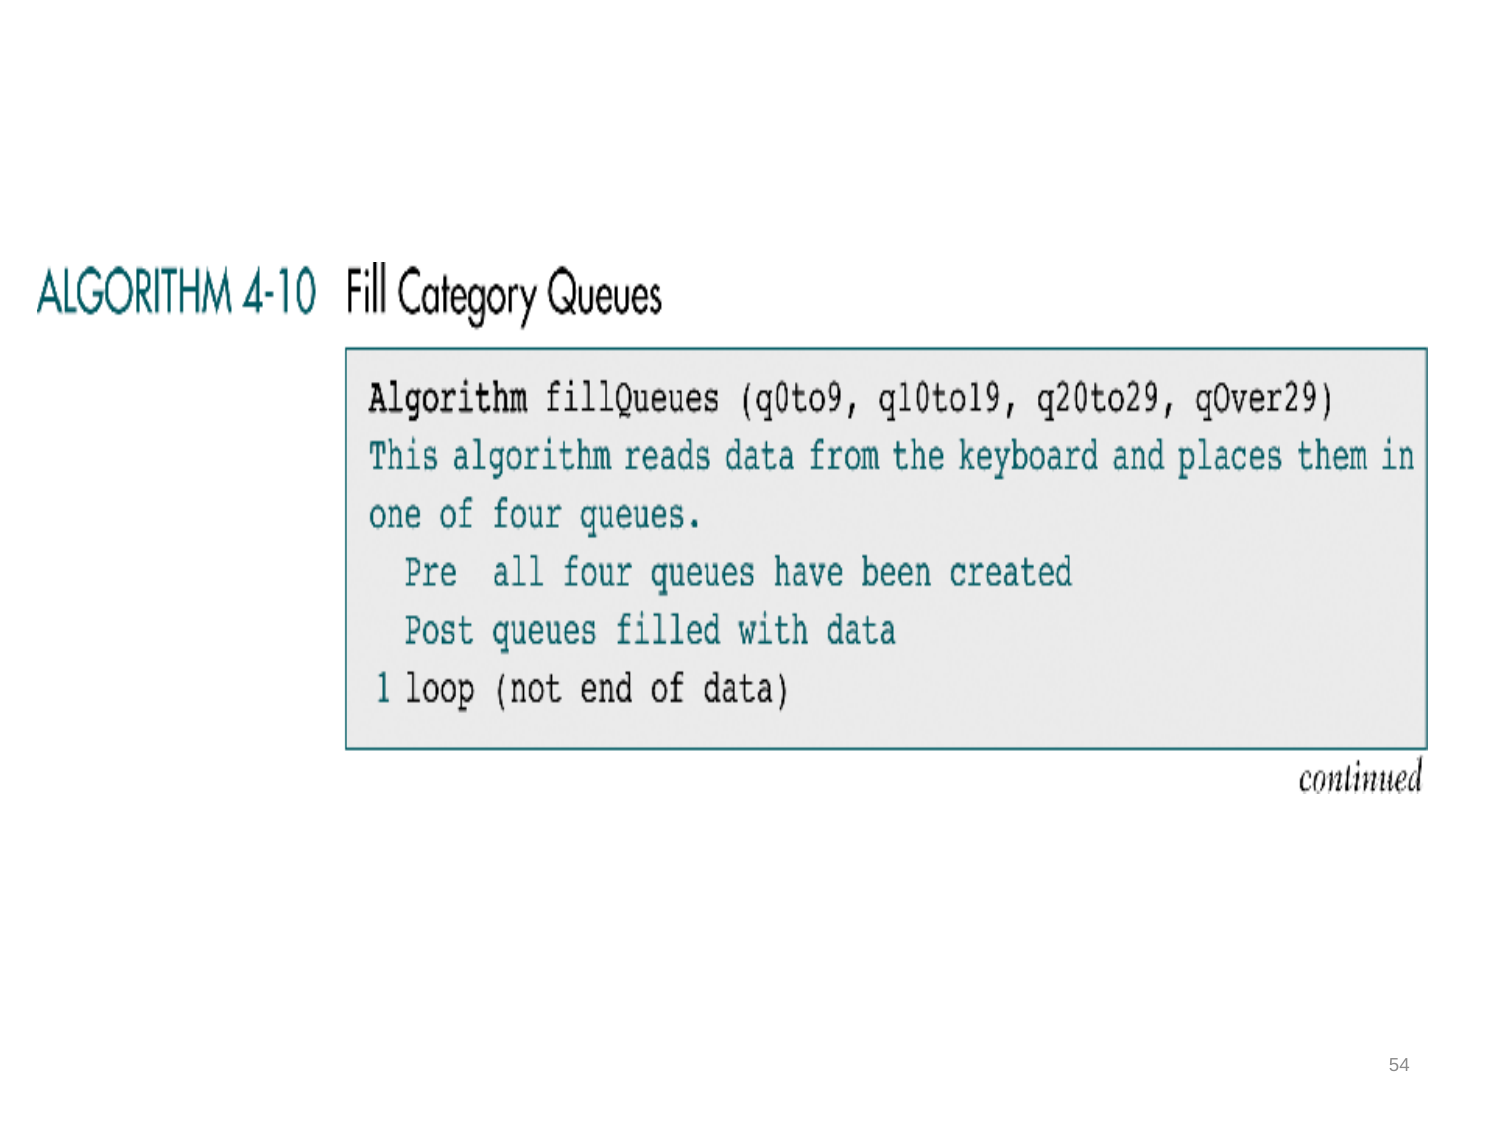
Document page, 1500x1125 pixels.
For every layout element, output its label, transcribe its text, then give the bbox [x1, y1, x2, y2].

slide_number 54 [1074, 1024, 1425, 1103]
picture [37, 262, 1428, 794]
